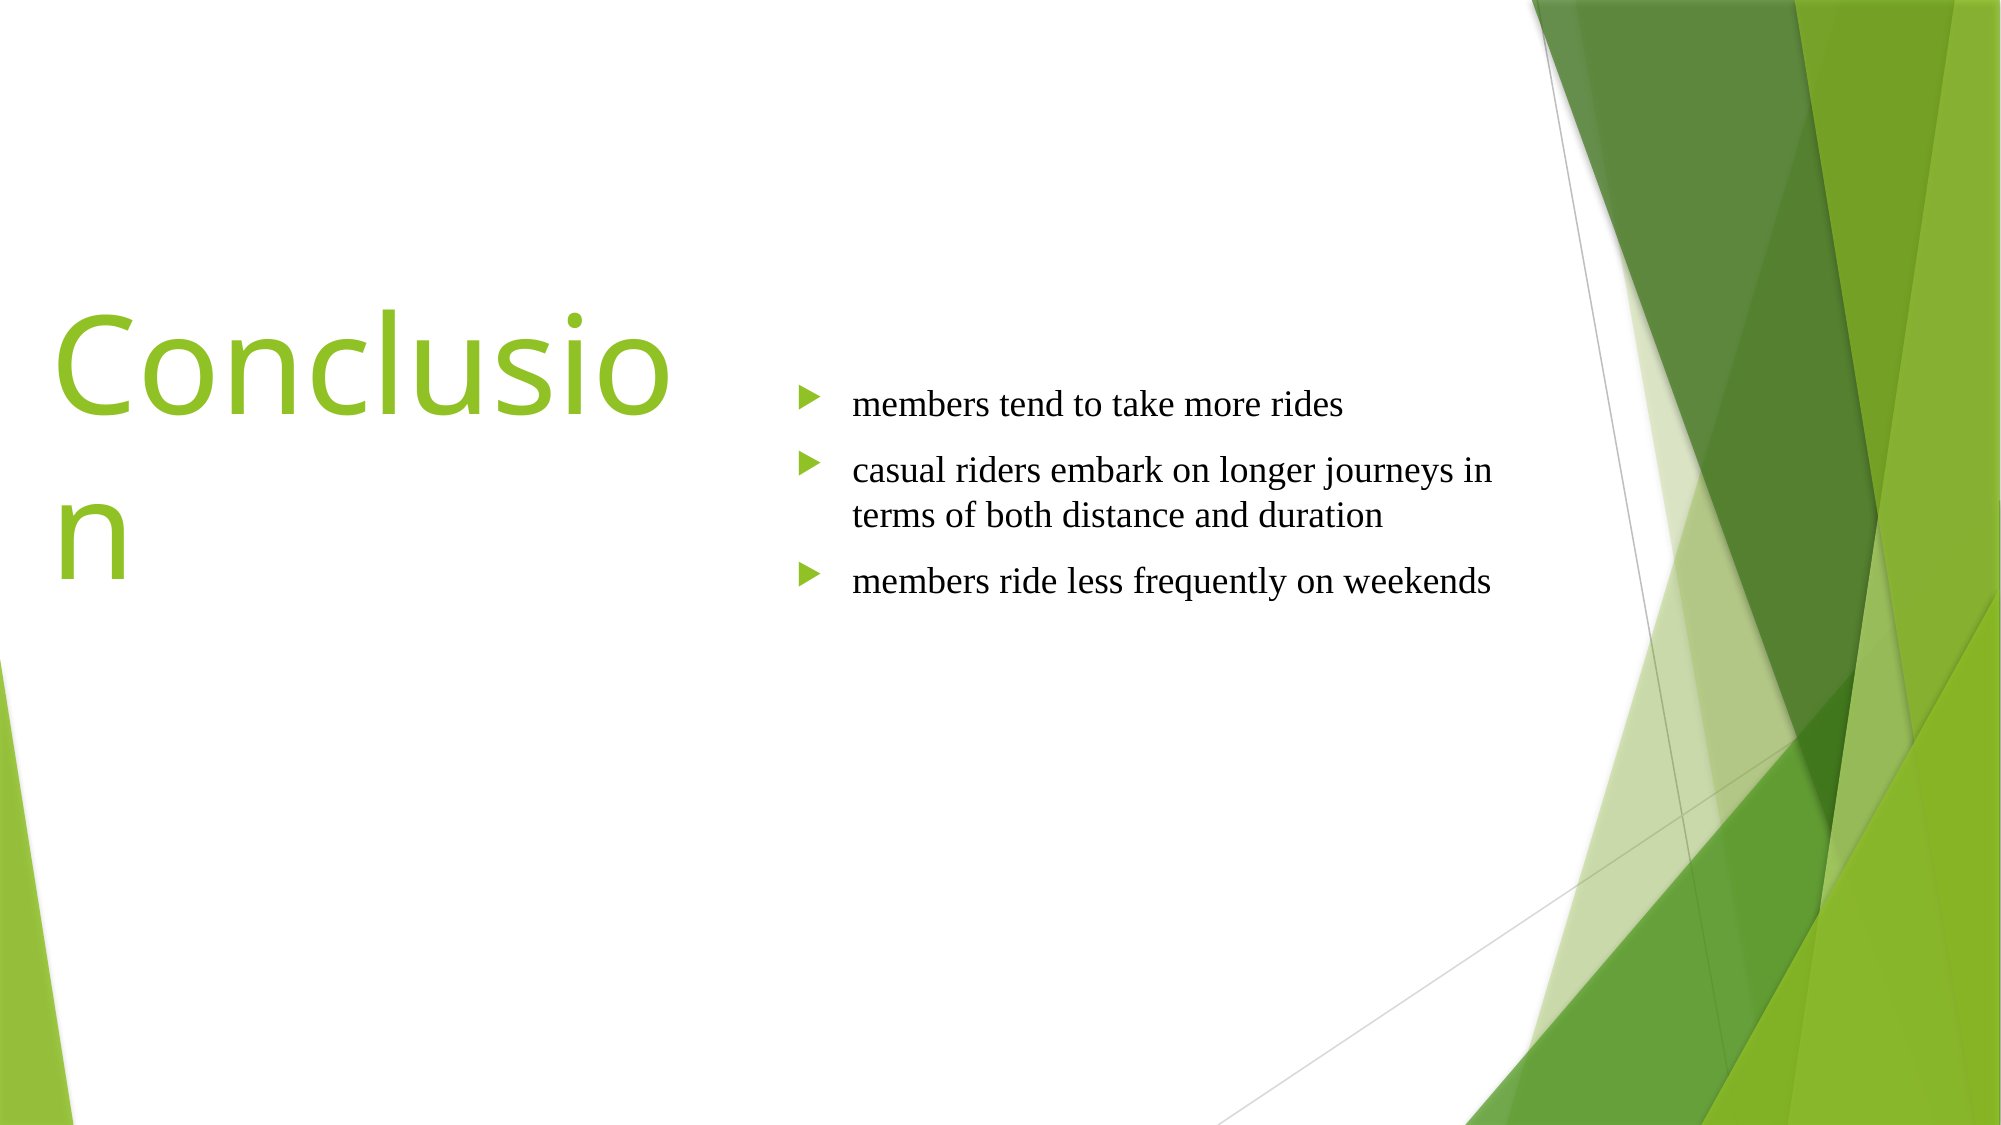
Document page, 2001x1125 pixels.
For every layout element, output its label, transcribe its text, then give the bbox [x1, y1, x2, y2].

title Conclusion [35, 404, 736, 615]
list members tend to take more rides casual riders embark on longer journeys in terms of both distance and duration members ride less frequently on weekends [780, 371, 1522, 688]
